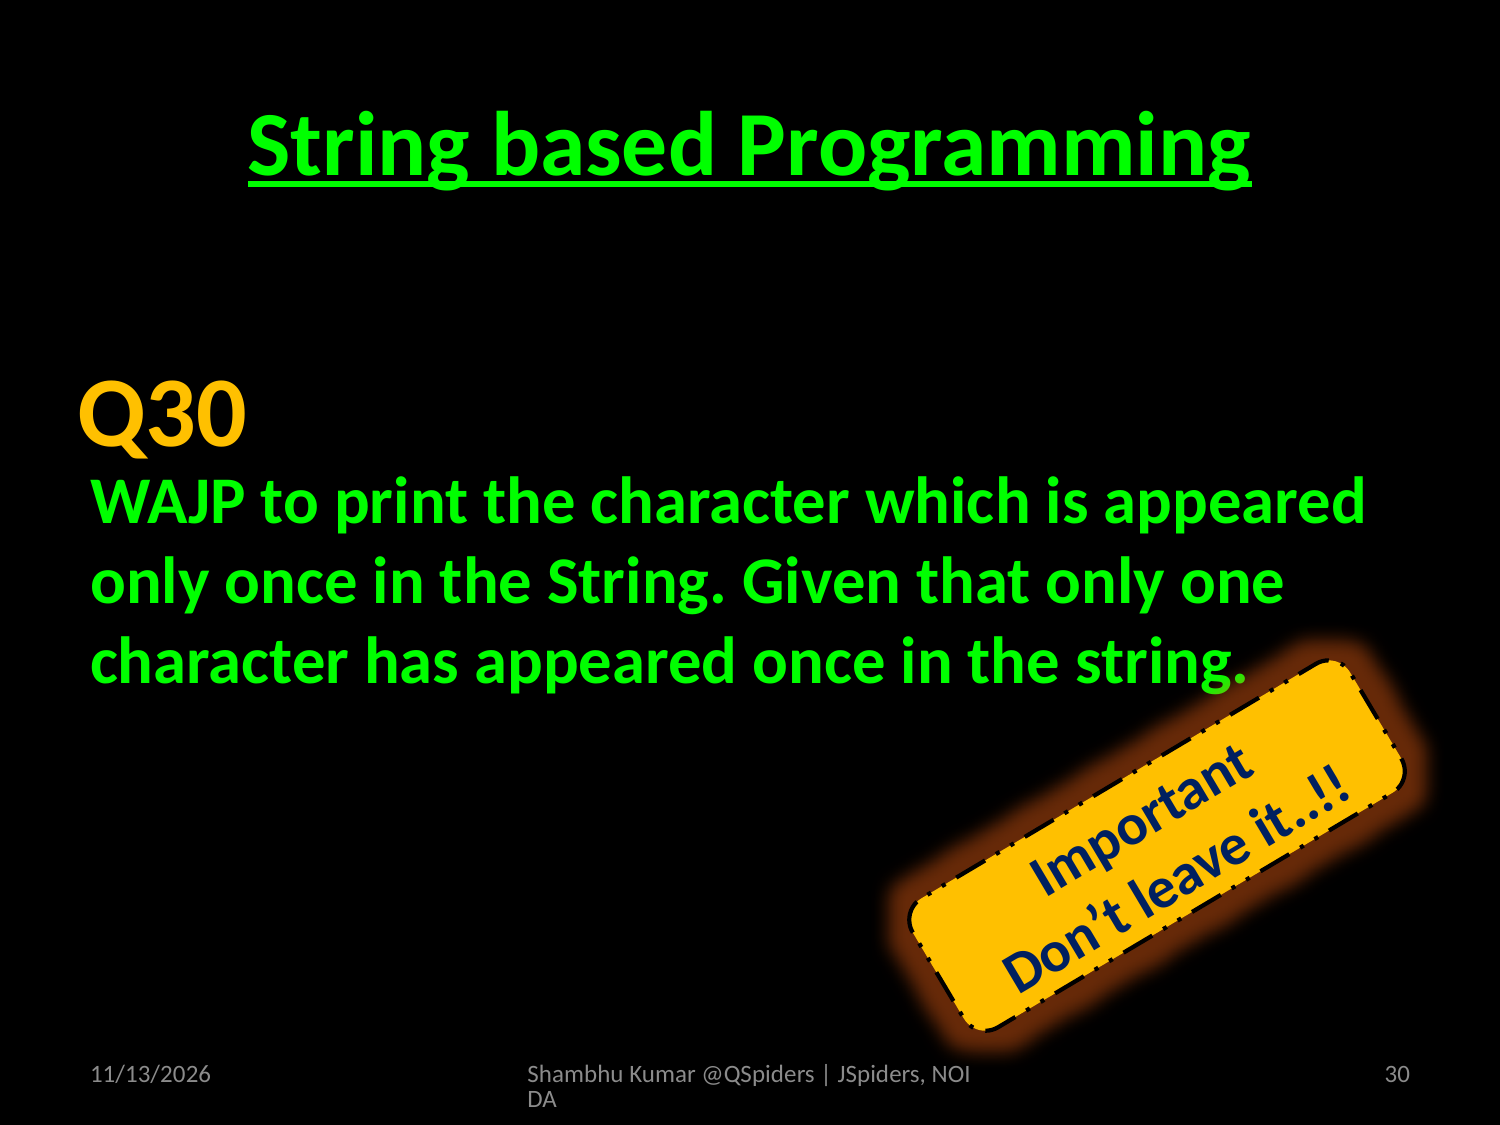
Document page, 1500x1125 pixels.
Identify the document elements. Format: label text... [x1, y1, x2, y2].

text_box Q30 [37, 337, 263, 475]
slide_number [75, 1042, 425, 1103]
footer Shambhu Kumar @QSpiders | JSpiders, NOIDA [512, 1042, 988, 1103]
text_box Important Don’t leave it..!! [907, 658, 1407, 1033]
list WAJP to print the character which is appeared only once in the String. Given that only one character has appeared once in the string. [75, 262, 1425, 1005]
title String based Programming [75, 45, 1425, 233]
slide_number 30 [1074, 1042, 1425, 1103]
